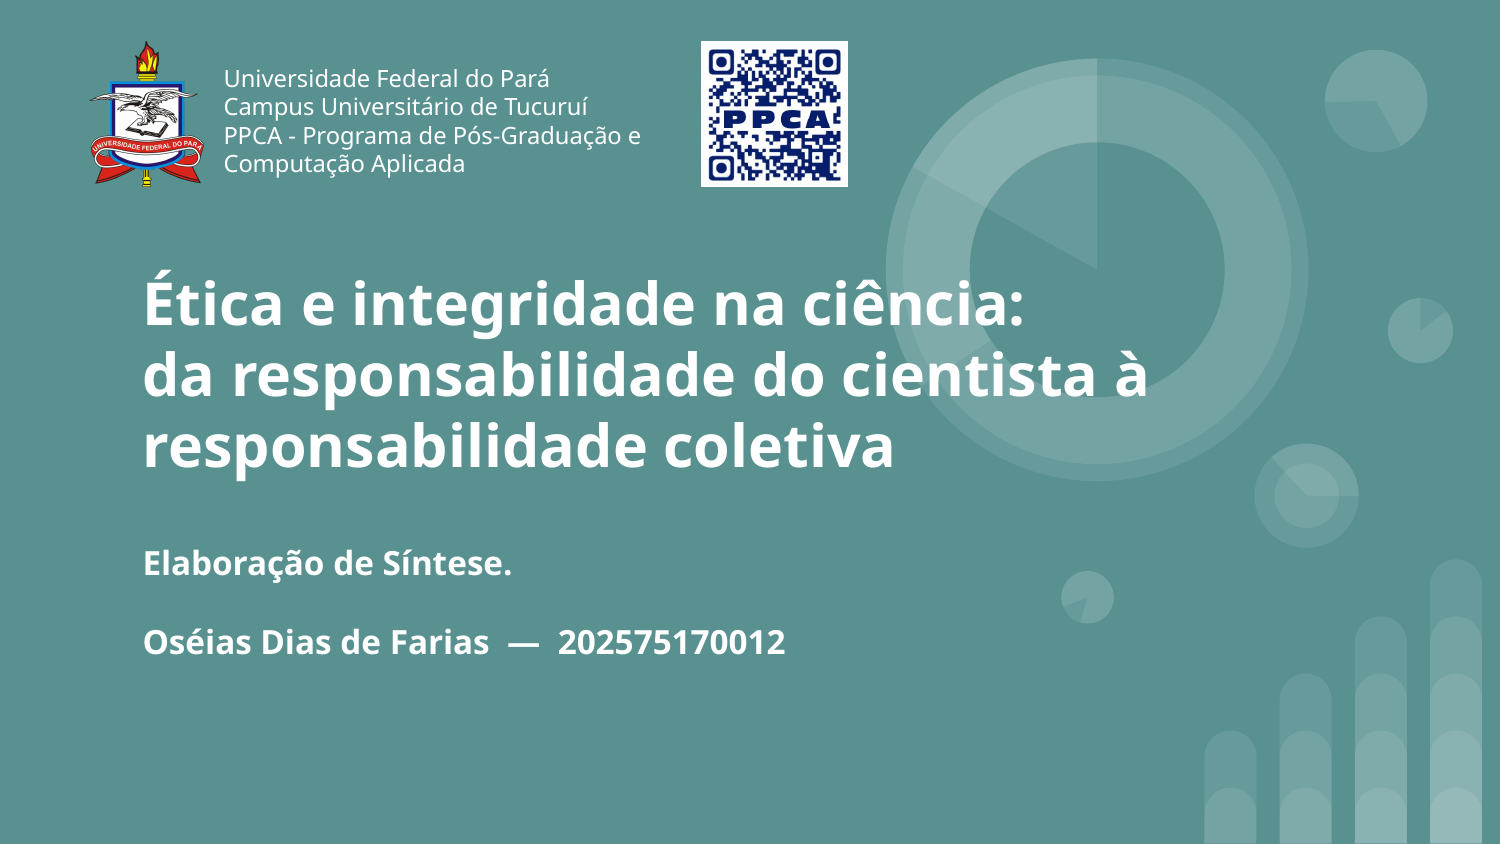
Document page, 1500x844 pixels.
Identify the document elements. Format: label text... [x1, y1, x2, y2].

subtitle Elaboração de Síntese. Oséias Dias de Farias — 202575170012 [127, 527, 1120, 744]
picture [701, 41, 848, 187]
picture [87, 41, 209, 187]
title Universidade Federal do Pará Campus Universitário de Tucuruí PPCA - Programa de Pós-Graduação e Computação Aplicada [213, 54, 664, 187]
title Ética e integridade na ciência: da responsabilidade do cientista à responsabilidade coletiva [127, 219, 1279, 527]
